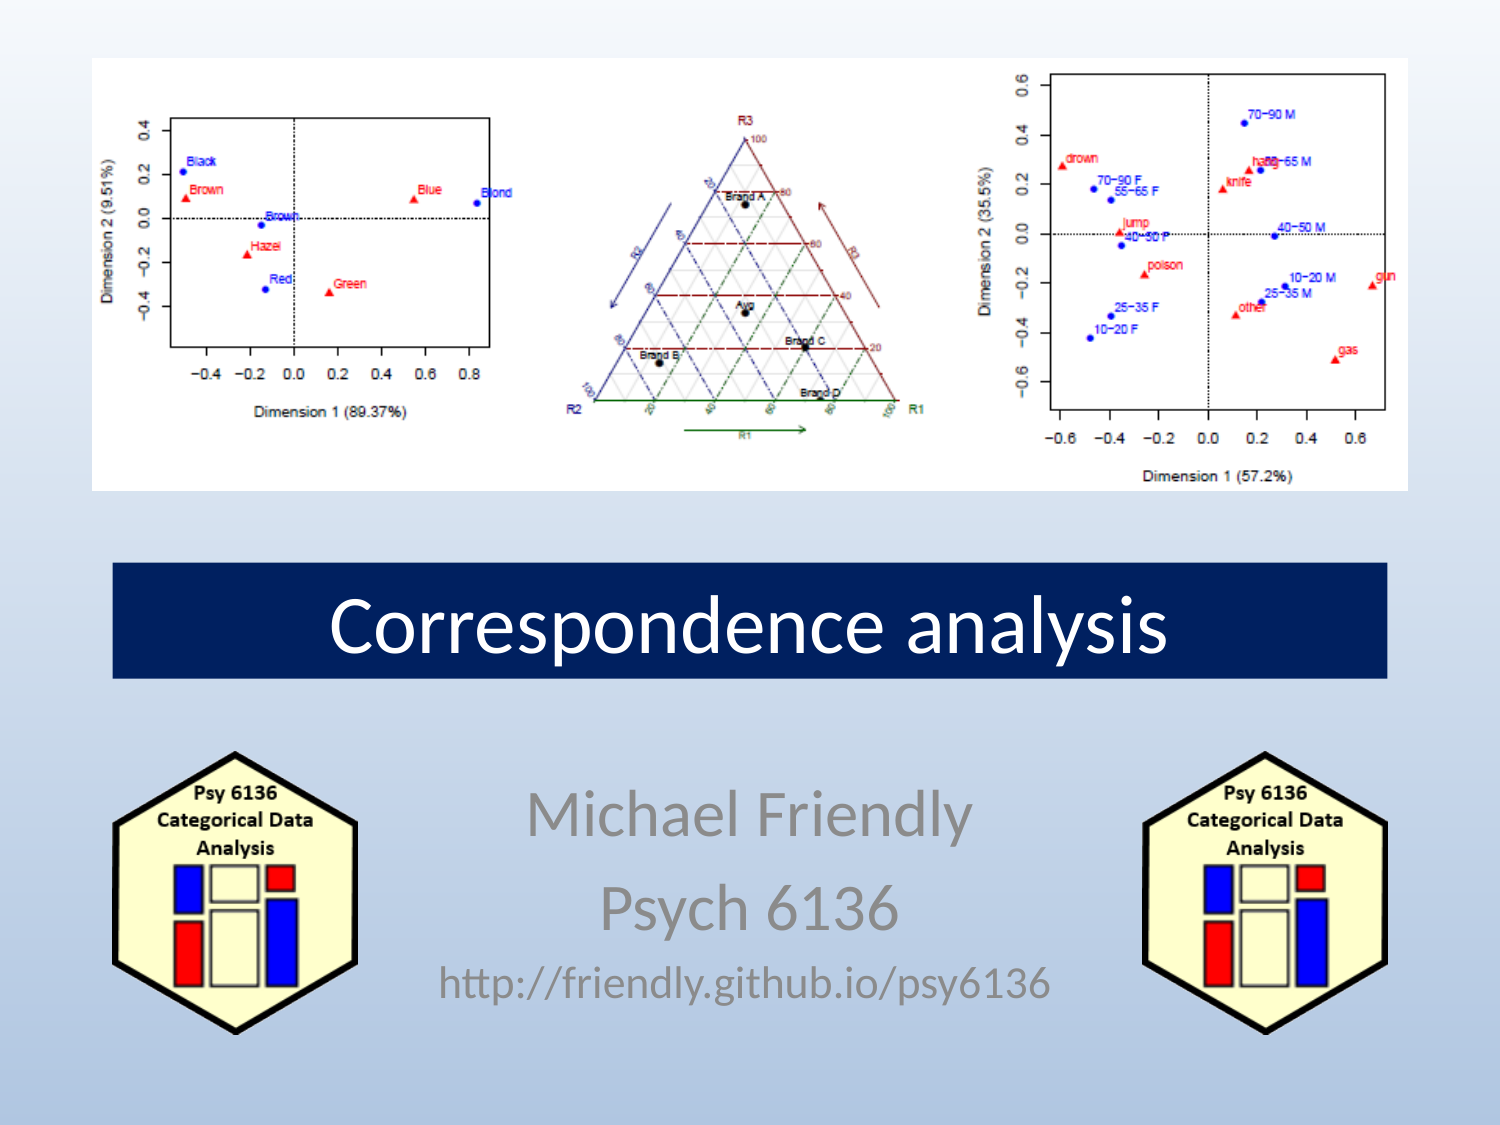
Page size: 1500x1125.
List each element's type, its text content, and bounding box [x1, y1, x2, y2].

picture [112, 750, 359, 1036]
title Correspondence analysis [112, 562, 1388, 679]
picture [1141, 750, 1388, 1036]
subtitle Michael Friendly Psych 6136 http://friendly.github.io/psy6136 [225, 762, 1275, 1050]
picture [91, 58, 1408, 491]
